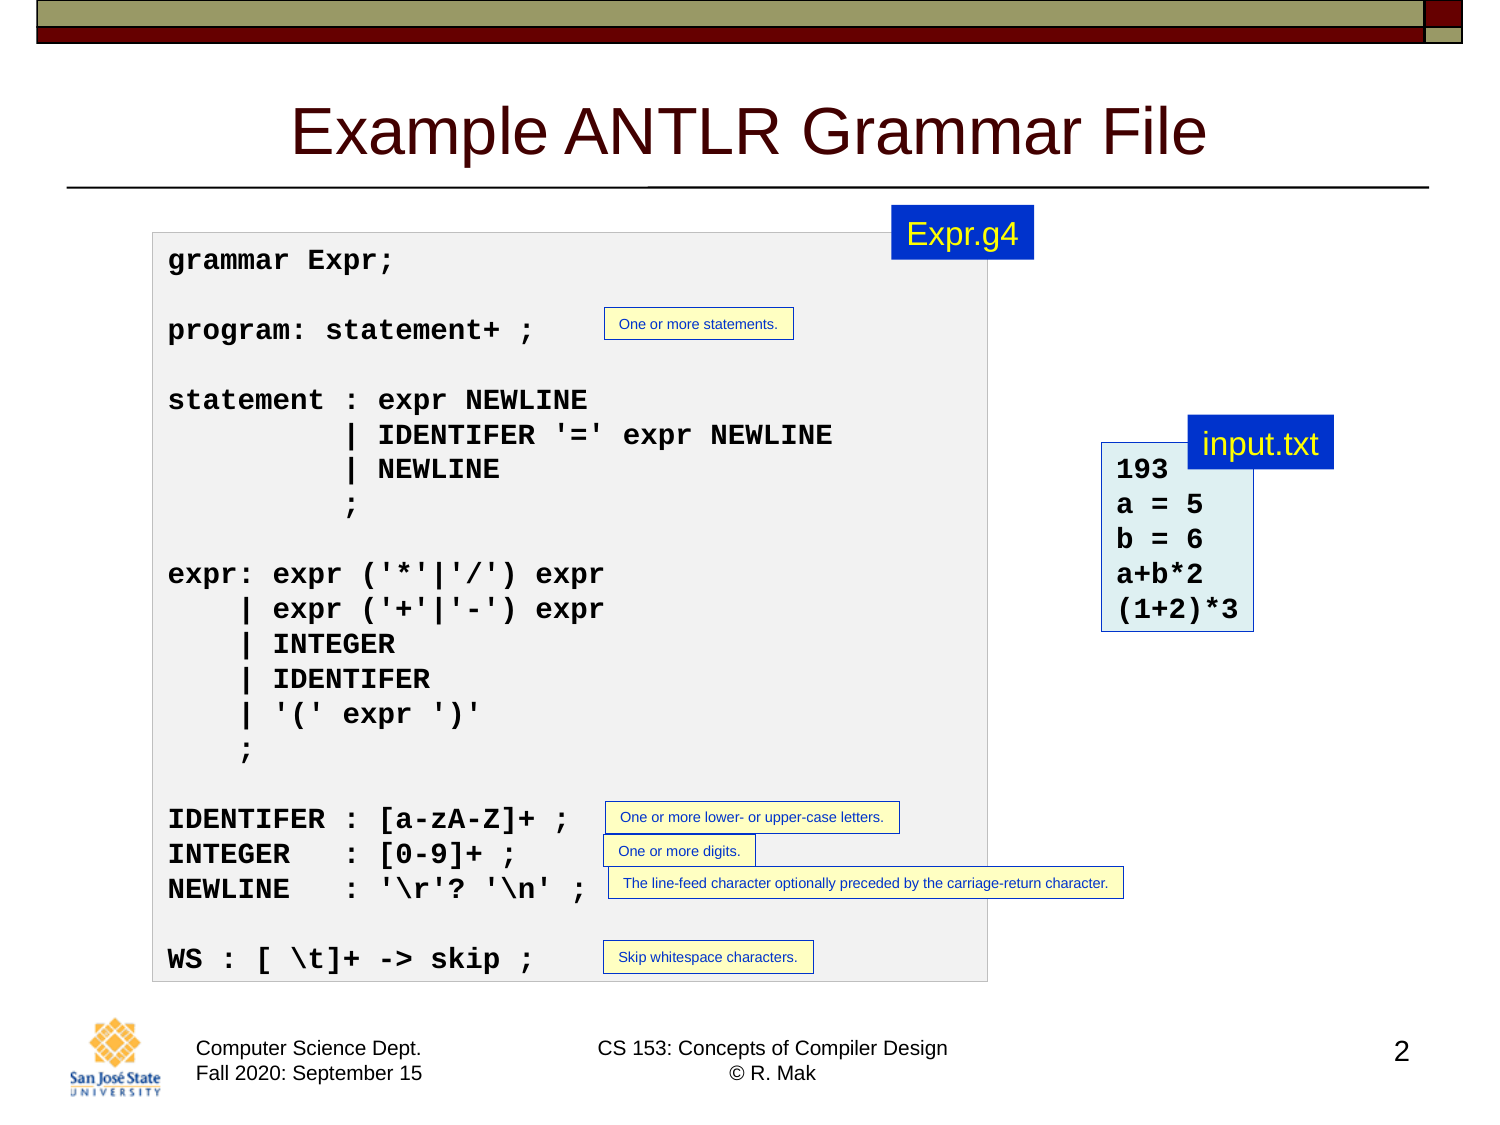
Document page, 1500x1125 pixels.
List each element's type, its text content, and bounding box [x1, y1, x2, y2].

text_box One or more statements. [604, 307, 794, 340]
text_box 193 a = 5 b = 6 a+b*2 (1+2)*3 [1101, 442, 1254, 632]
text_box The line-feed character optionally preceded by the carriage-return character. [608, 866, 1124, 899]
slide_number 2 [1320, 1025, 1425, 1100]
text_box Skip whitespace characters. [603, 940, 814, 974]
text_box input.txt [1187, 414, 1334, 470]
title Example ANTLR Grammar File [75, 67, 1425, 175]
text_box Expr.g4 [891, 204, 1035, 260]
picture [60, 1012, 166, 1112]
text_box grammar Expr; program: statement+ ; statement : expr NEWLINE | IDENTIFER '=' expr NEWLINE | NEWLINE ; expr: expr ('*'|'/') expr | expr ('+'|'-') expr | INTEGER | IDENTIFER | '(' expr ')' ; IDENTIFER : [a-zA-Z]+ ; INTEGER : [0-9]+ ; NEWLINE : '\r'? '\n' ; WS : [ \t]+ -> skip ; [152, 232, 988, 982]
text_box One or more digits. [603, 834, 756, 867]
text_box One or more lower- or upper-case letters. [605, 801, 900, 834]
